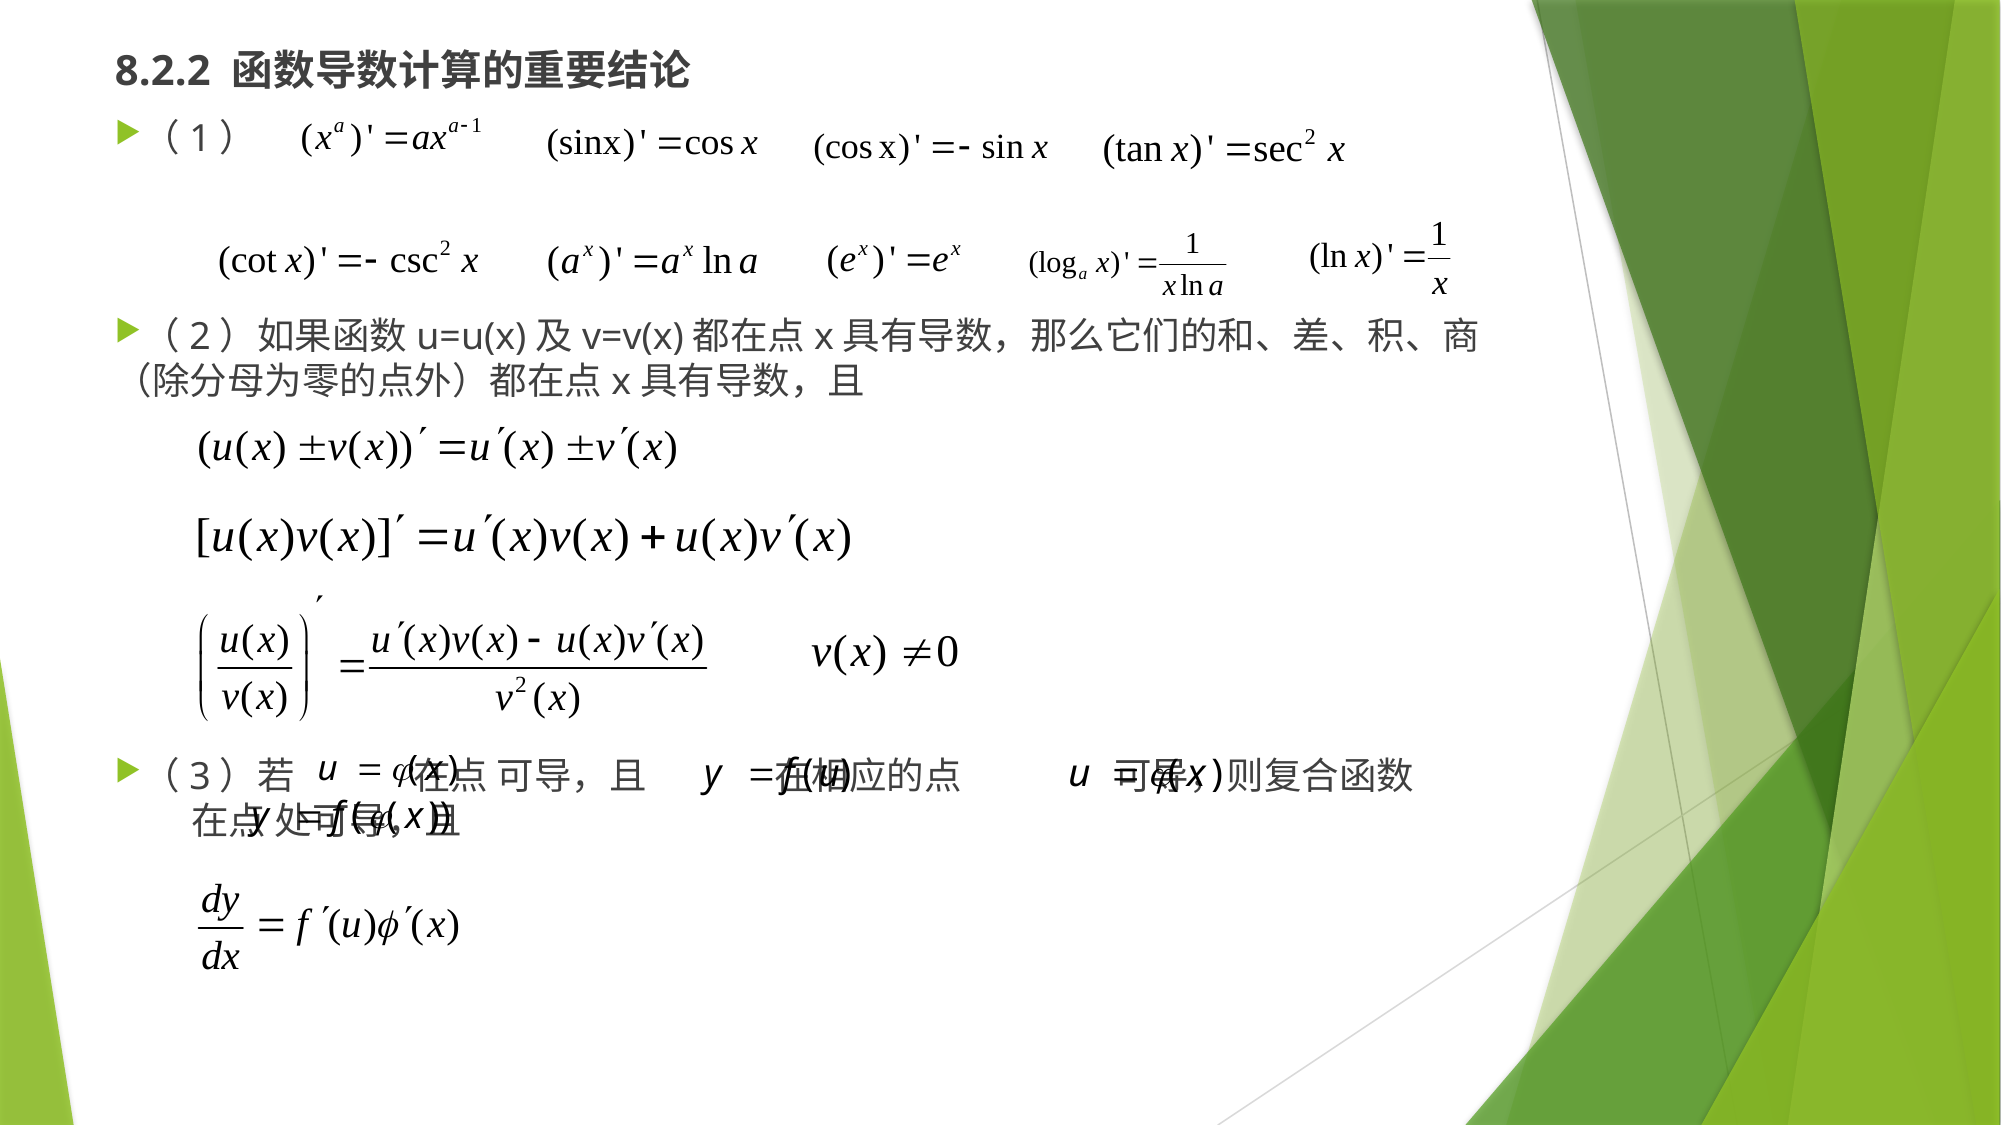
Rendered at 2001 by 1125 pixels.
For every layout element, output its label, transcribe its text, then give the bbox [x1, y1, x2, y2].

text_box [191, 872, 467, 980]
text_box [212, 230, 487, 289]
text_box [294, 109, 487, 166]
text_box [699, 747, 858, 800]
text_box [804, 624, 969, 687]
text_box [1303, 211, 1457, 303]
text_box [541, 230, 767, 291]
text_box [191, 507, 862, 572]
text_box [821, 230, 969, 288]
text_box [191, 587, 715, 729]
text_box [246, 790, 467, 845]
list 8.2.2 函数导数计算的重要结论 （1） （2）如果函数u=u(x)及v=v(x)都在点x具有导数，那么它们的和、差、积、商（除分母为零的点外）都在点x具有导数，且 （3）若 在点 可导，且 在相应的点 可导，则复合函数 在点 处可导，且 [99, 35, 1511, 992]
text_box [541, 120, 767, 171]
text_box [1023, 223, 1232, 303]
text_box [314, 745, 467, 790]
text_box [808, 125, 1055, 174]
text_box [1065, 747, 1232, 803]
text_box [1096, 118, 1355, 179]
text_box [191, 421, 686, 479]
